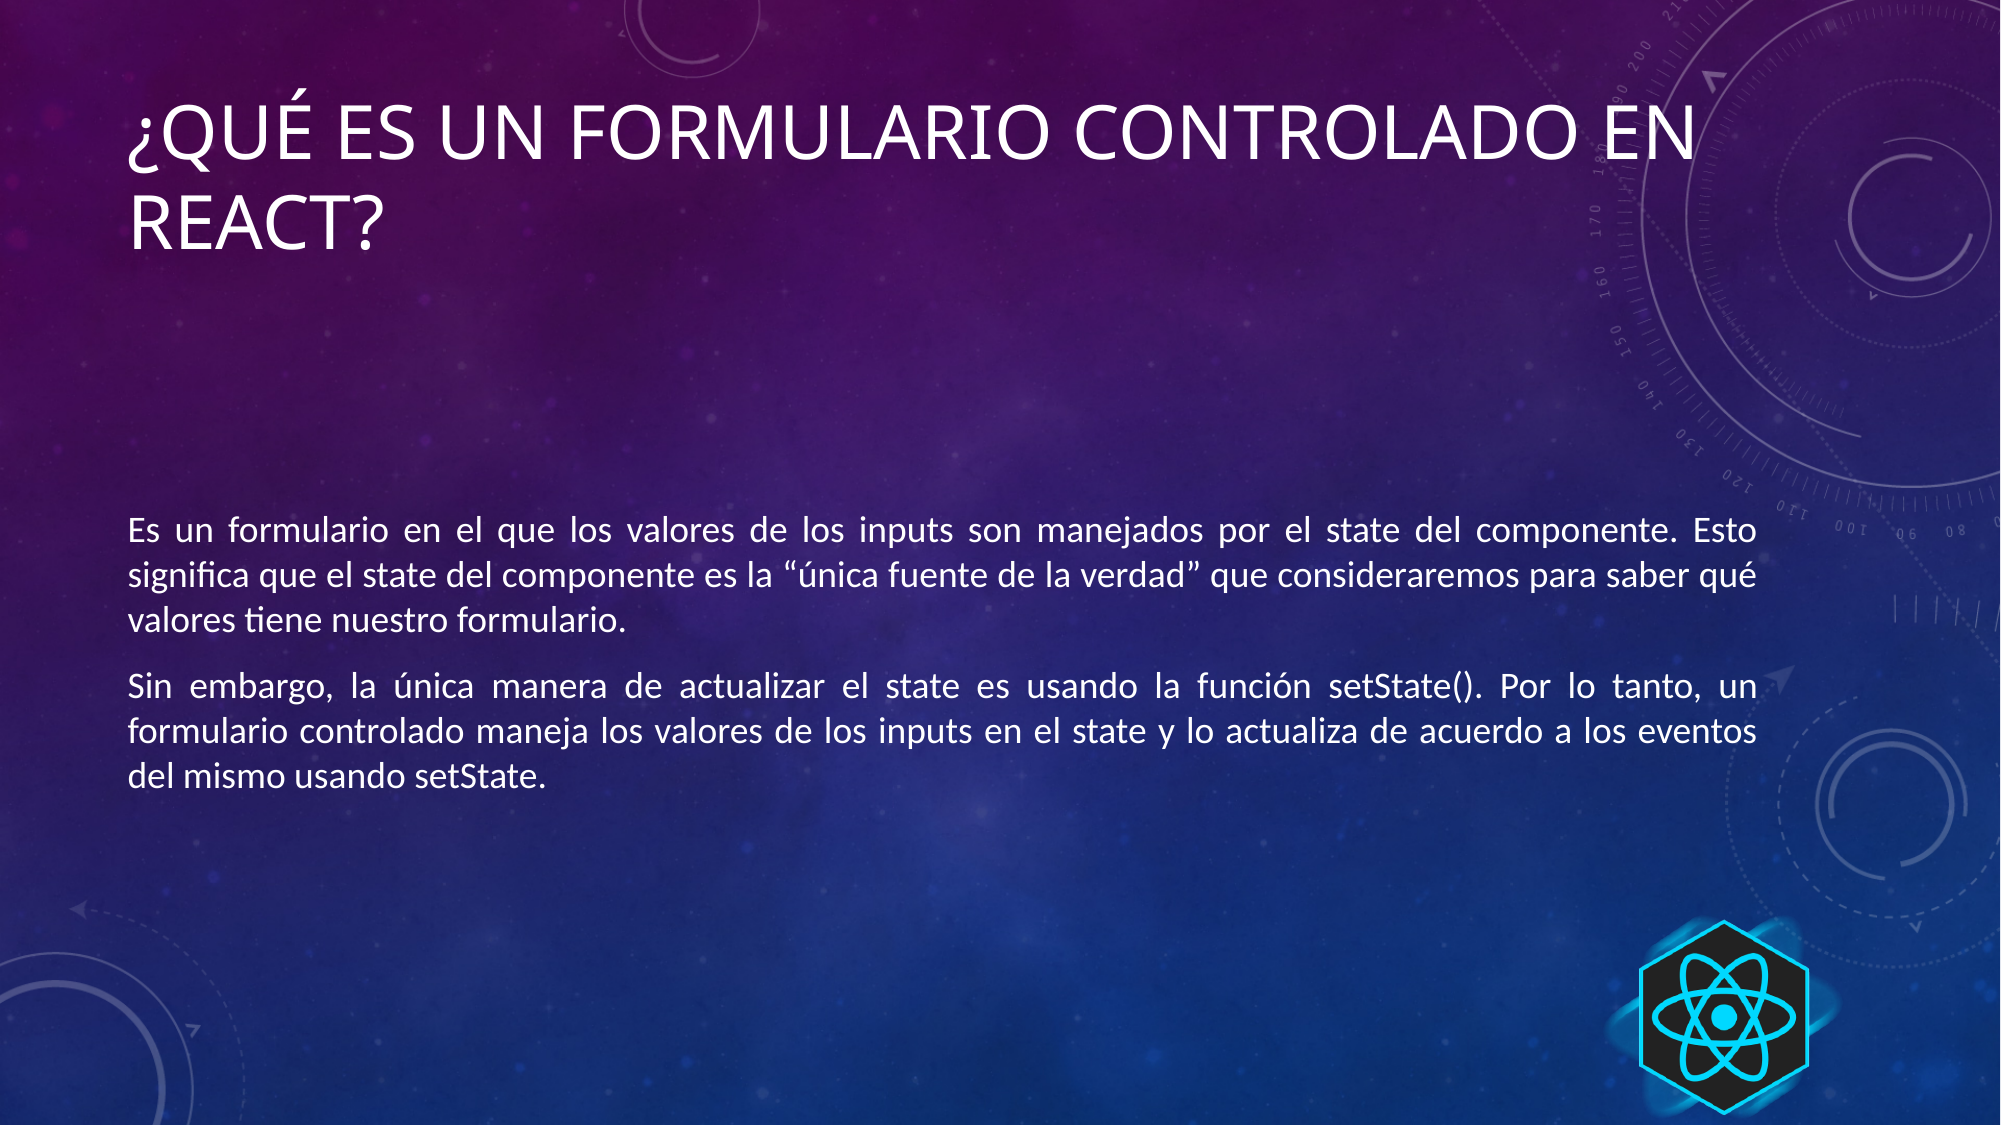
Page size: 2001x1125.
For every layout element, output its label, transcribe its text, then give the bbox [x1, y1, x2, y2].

picture [0, 0, 2001, 1125]
title ¿Qué es un formulario controlado en React? [112, 99, 1775, 339]
list Es un formulario en el que los valores de los inputs son manejados por el state del componente. Esto significa que el state del componente es la “única fuente de la verdad” que consideraremos para saber qué valores tiene nuestro formulario. Sin embargo, la única manera de actualizar el state es usando la función setState(). Por lo tanto, un formulario controlado maneja los valores de los inputs en el state y lo actualiza de acuerdo a los eventos del mismo usando setState. [112, 351, 1775, 950]
